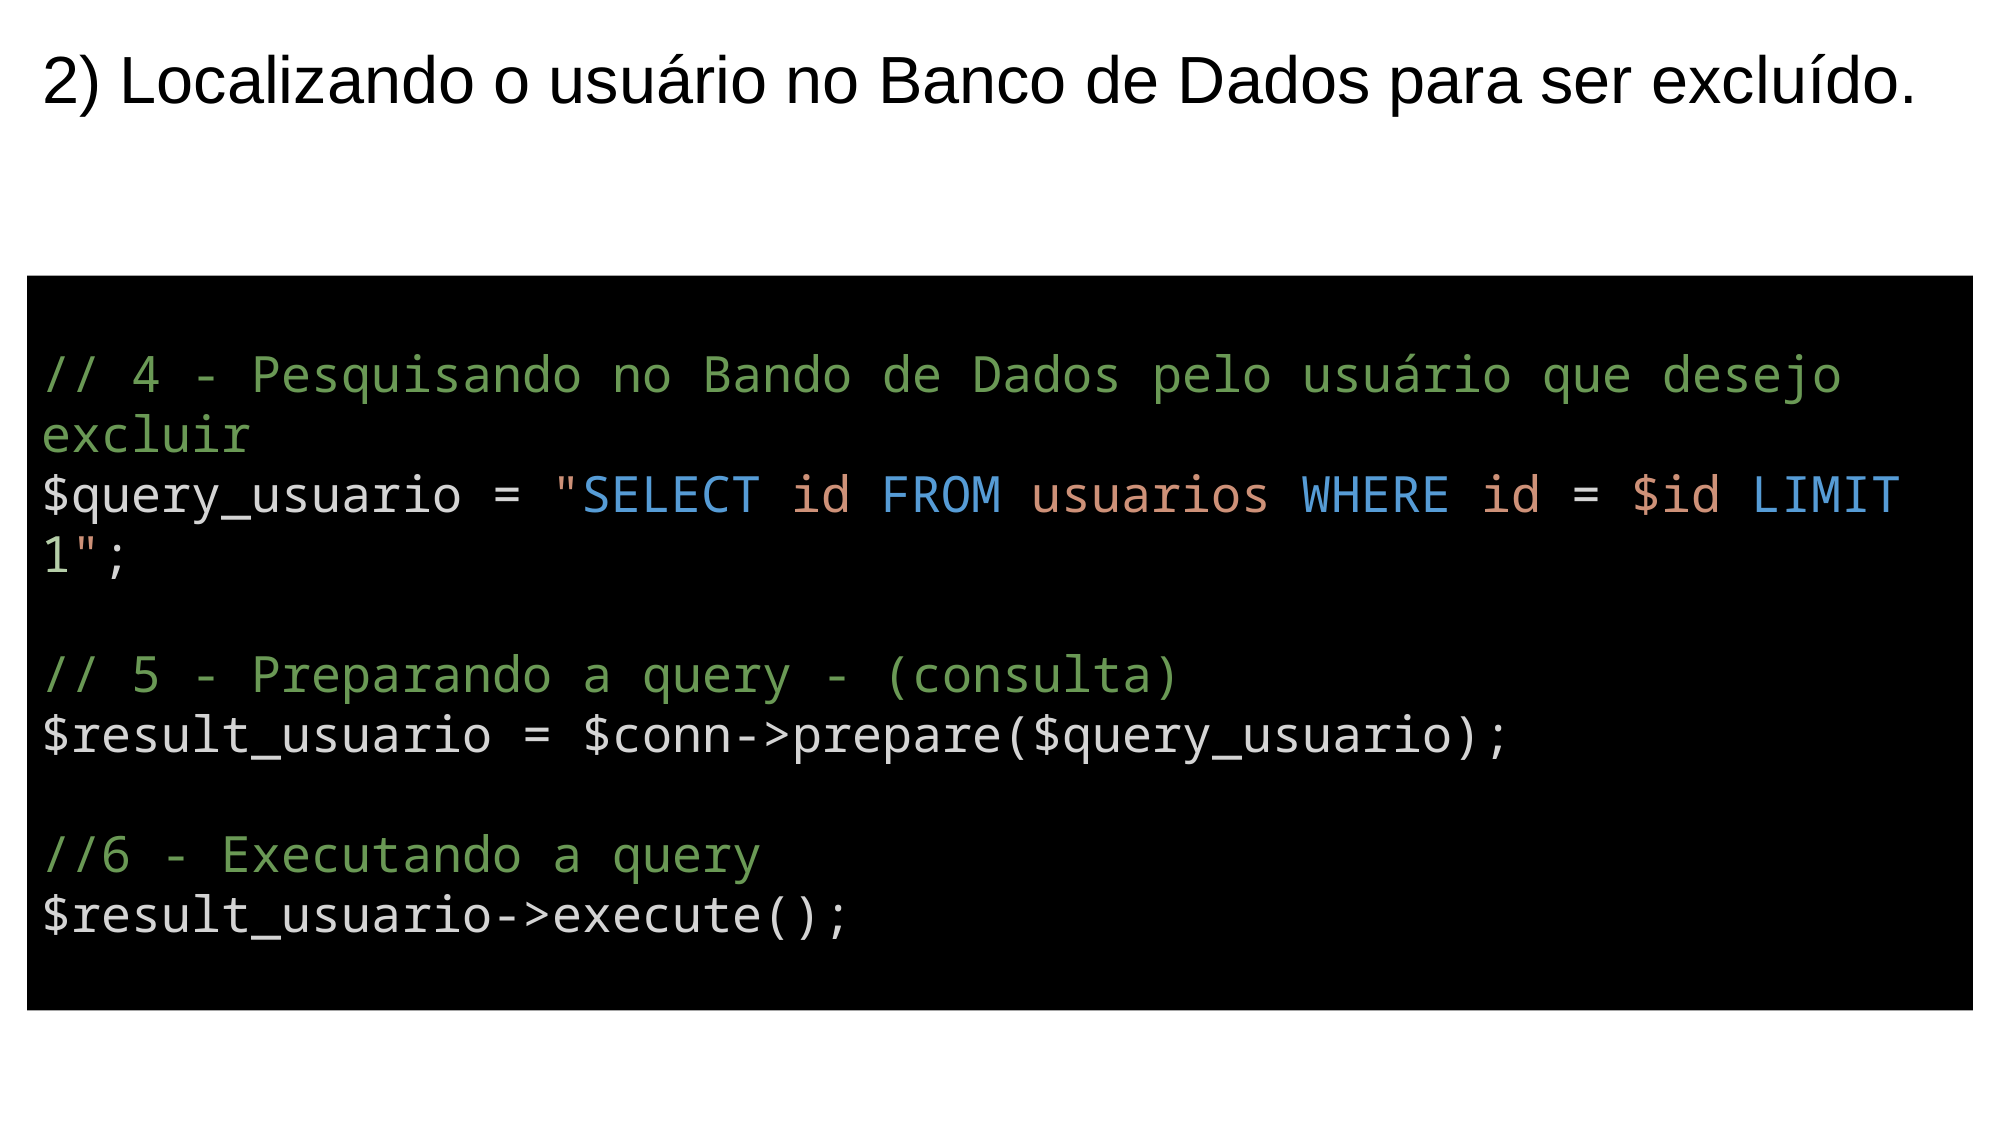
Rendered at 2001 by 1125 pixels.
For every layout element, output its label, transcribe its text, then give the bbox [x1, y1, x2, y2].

title 2) Localizando o usuário no Banco de Dados para ser excluído. [27, 33, 1944, 126]
text_box // 4 - Pesquisando no Bando de Dados pelo usuário que desejo excluir $query_usuario = "SELECT id FROM usuarios WHERE id = $id LIMIT 1"; // 5 - Preparando a query - (consulta) $result_usuario = $conn->prepare($query_usuario); //6 - Executando a query $result_usuario->execute(); [27, 275, 1973, 1011]
